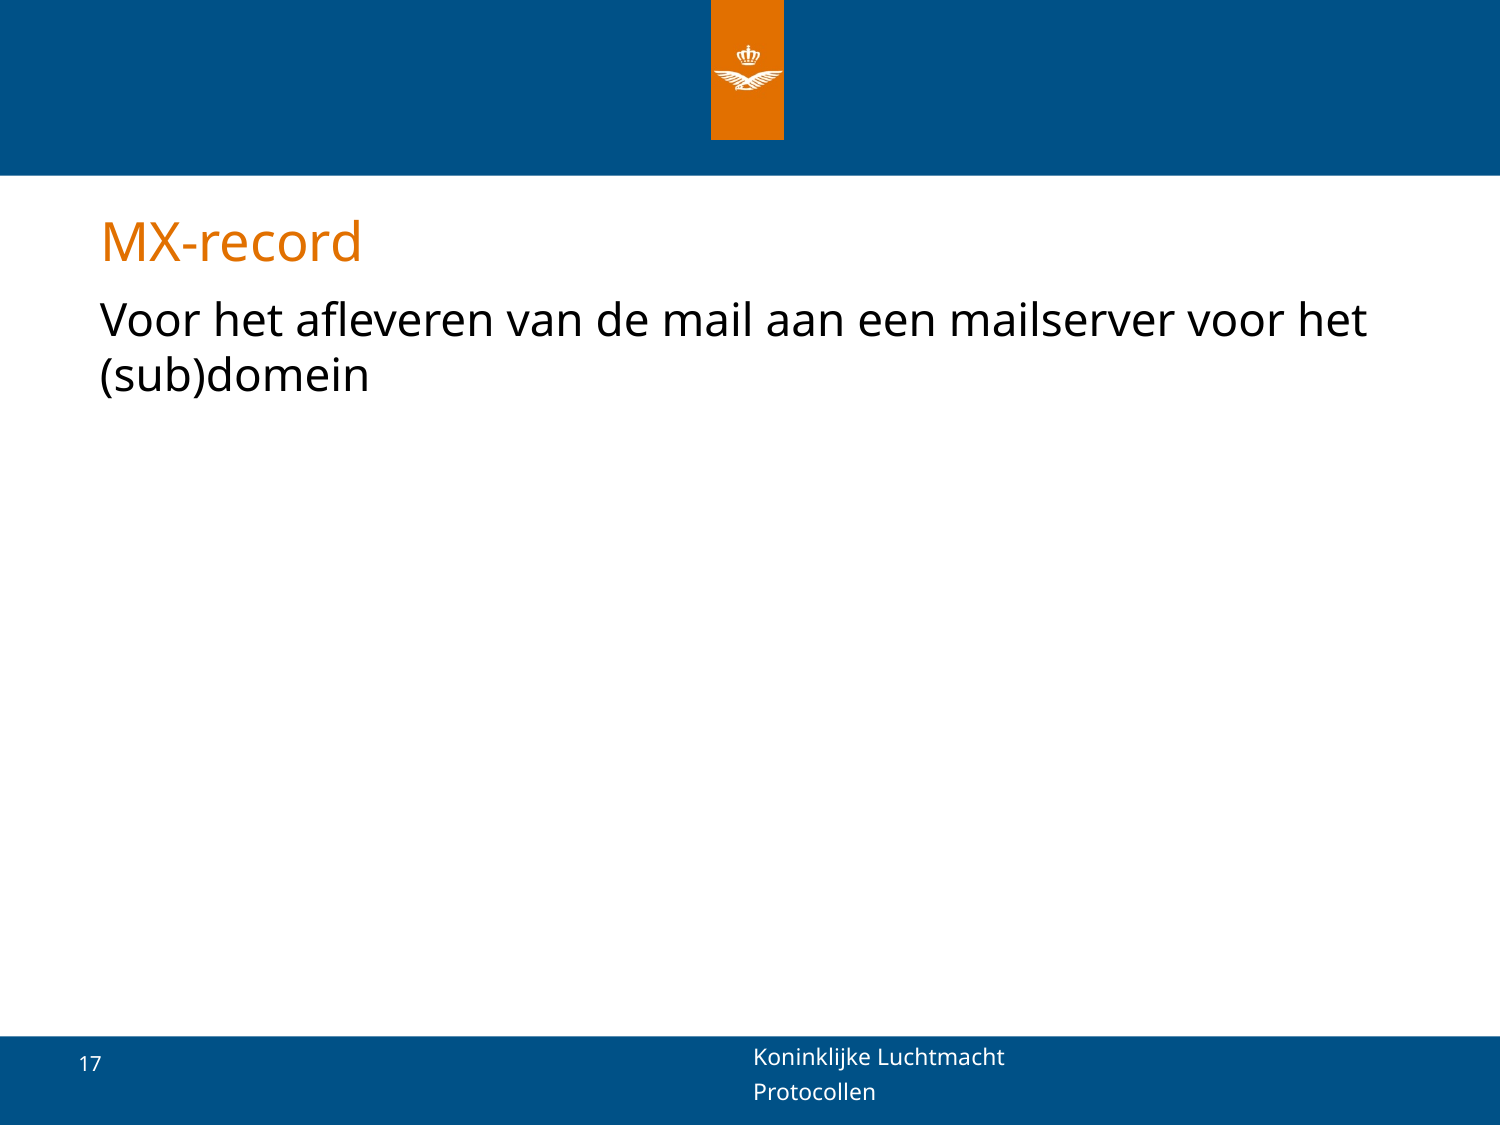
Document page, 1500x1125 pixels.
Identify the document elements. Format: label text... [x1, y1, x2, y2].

title MX-record [100, 207, 1376, 273]
picture [711, 0, 784, 140]
list Voor het afleveren van de mail aan een mailserver voor het (sub)domein [99, 290, 1376, 988]
